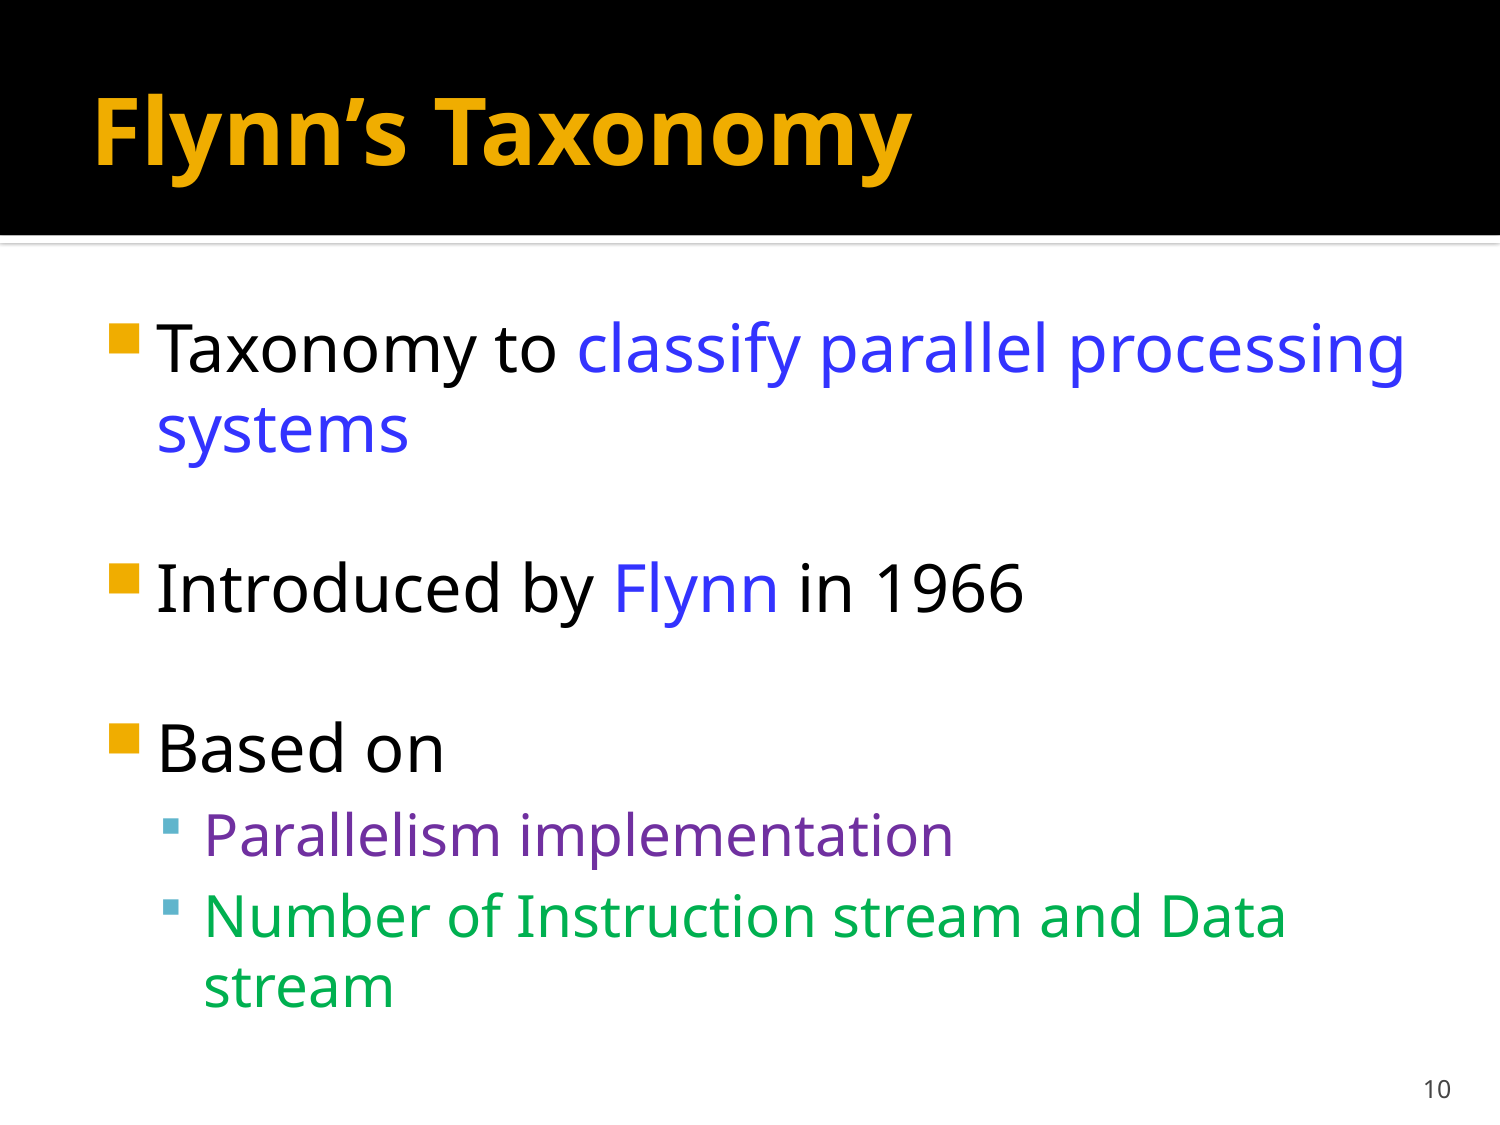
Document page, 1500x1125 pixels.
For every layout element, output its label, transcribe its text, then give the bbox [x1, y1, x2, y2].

slide_number 10 [1345, 1062, 1467, 1108]
title Flynn’s Taxonomy [75, 25, 1425, 231]
list Taxonomy to classify parallel processing systems Introduced by Flynn in 1966 Based on Parallelism implementation Number of Instruction stream and Data stream [75, 291, 1425, 1050]
